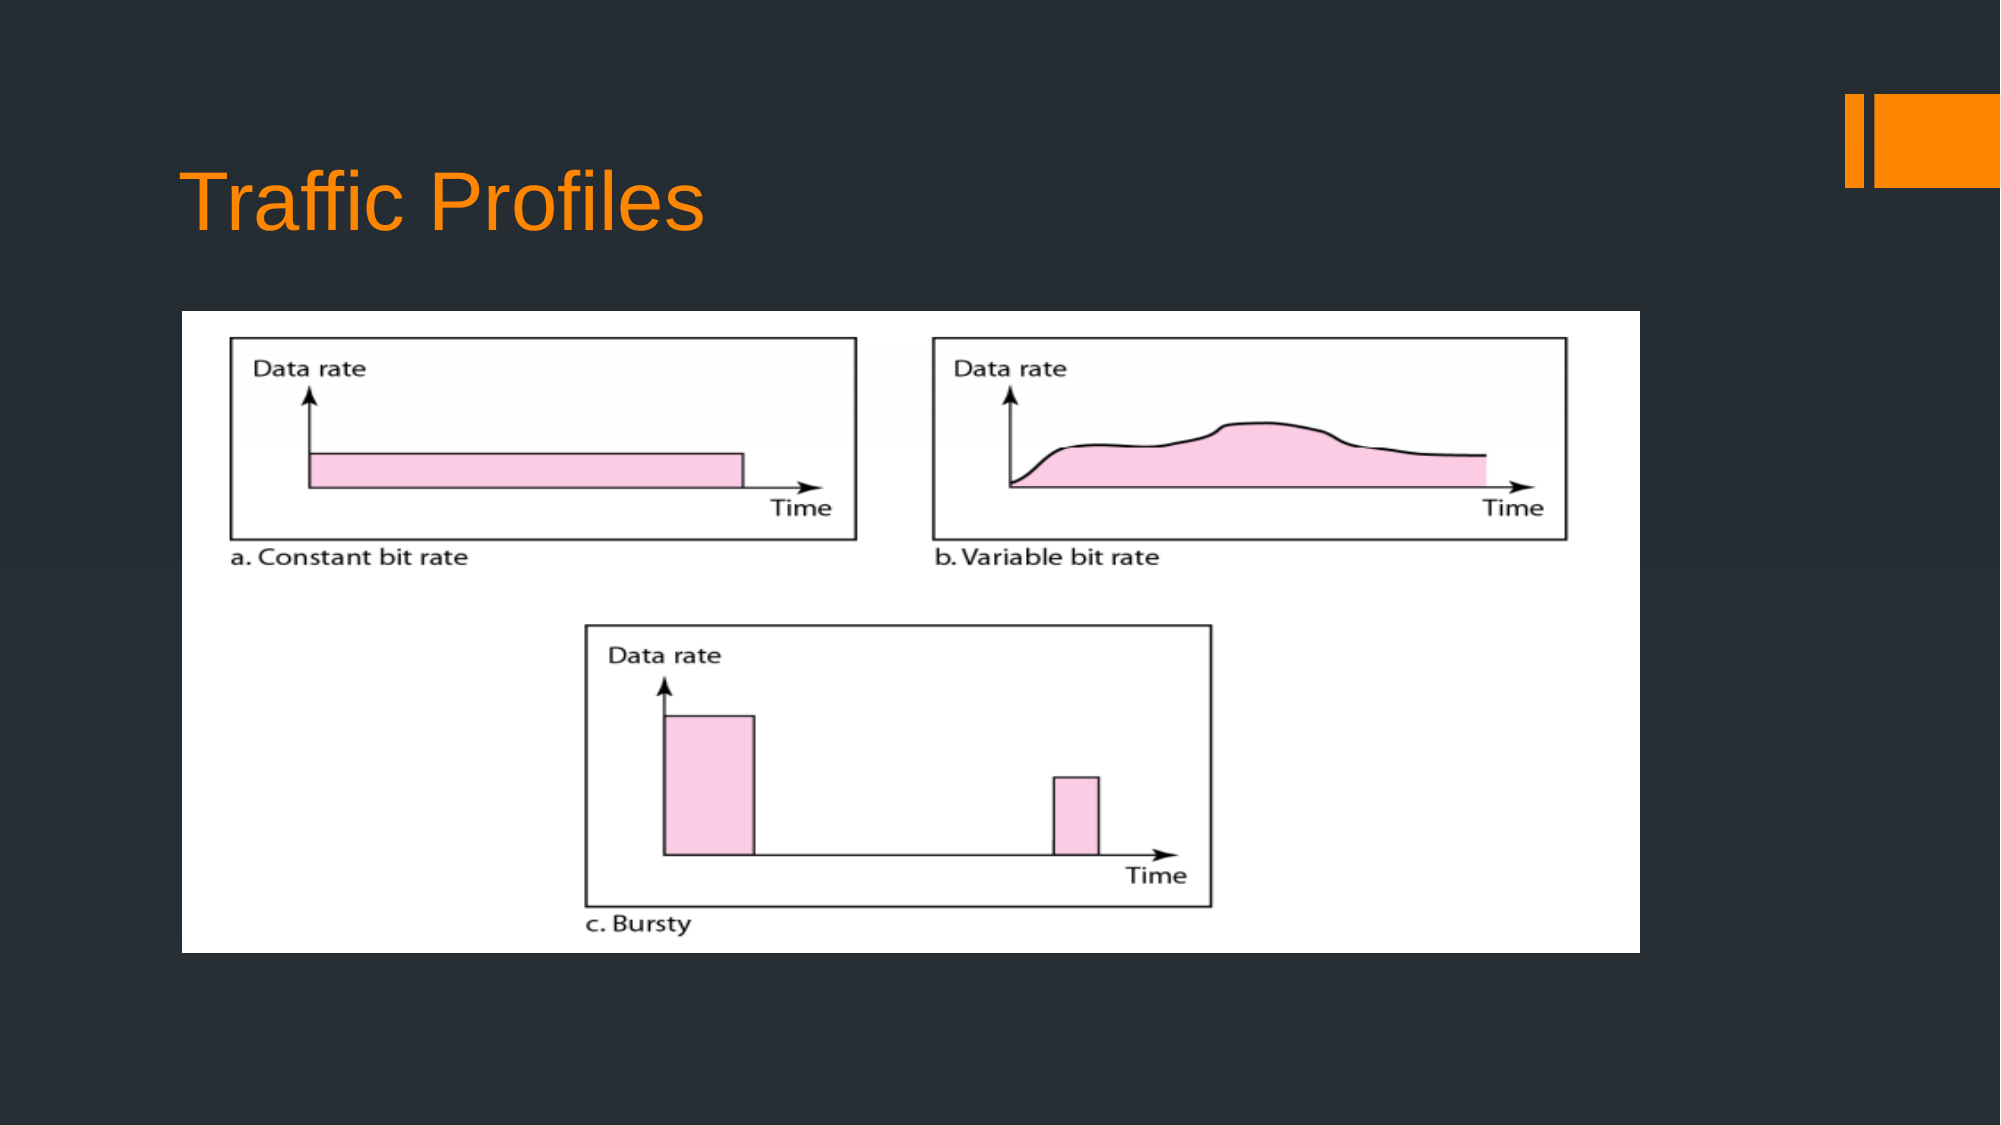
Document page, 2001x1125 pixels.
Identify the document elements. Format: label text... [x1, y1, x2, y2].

picture [182, 311, 1640, 954]
title Traffic Profiles [163, 65, 1764, 255]
